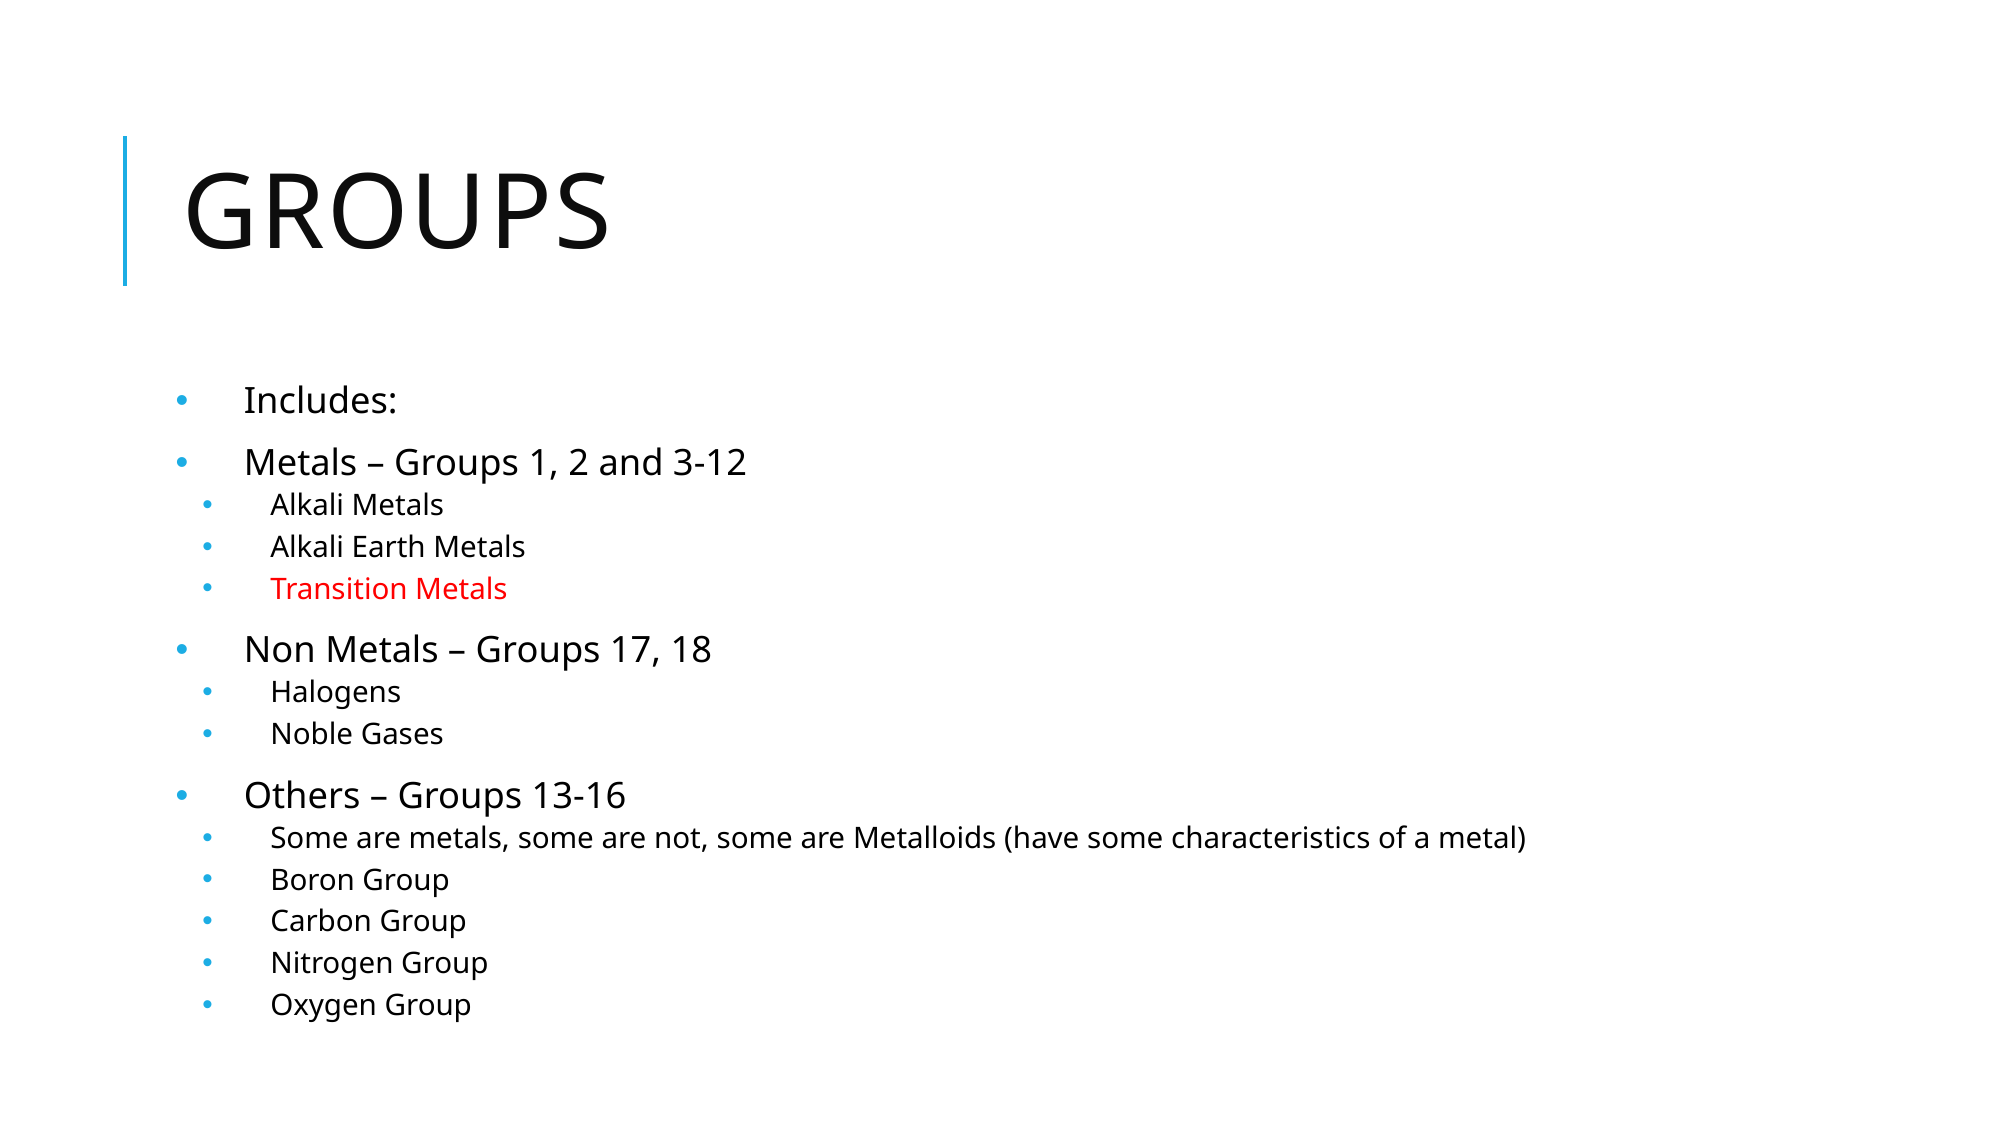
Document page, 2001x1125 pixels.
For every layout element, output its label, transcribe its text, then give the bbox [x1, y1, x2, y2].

list Includes: Metals – Groups 1, 2 and 3-12 Alkali Metals Alkali Earth Metals Transition Metals Non Metals – Groups 17, 18 Halogens Noble Gases Others – Groups 13-16 Some are metals, some are not, some are Metalloids (have some characteristics of a metal) Boron Group Carbon Group Nitrogen Group Oxygen Group [168, 375, 1763, 1035]
title groups [168, 96, 1763, 342]
